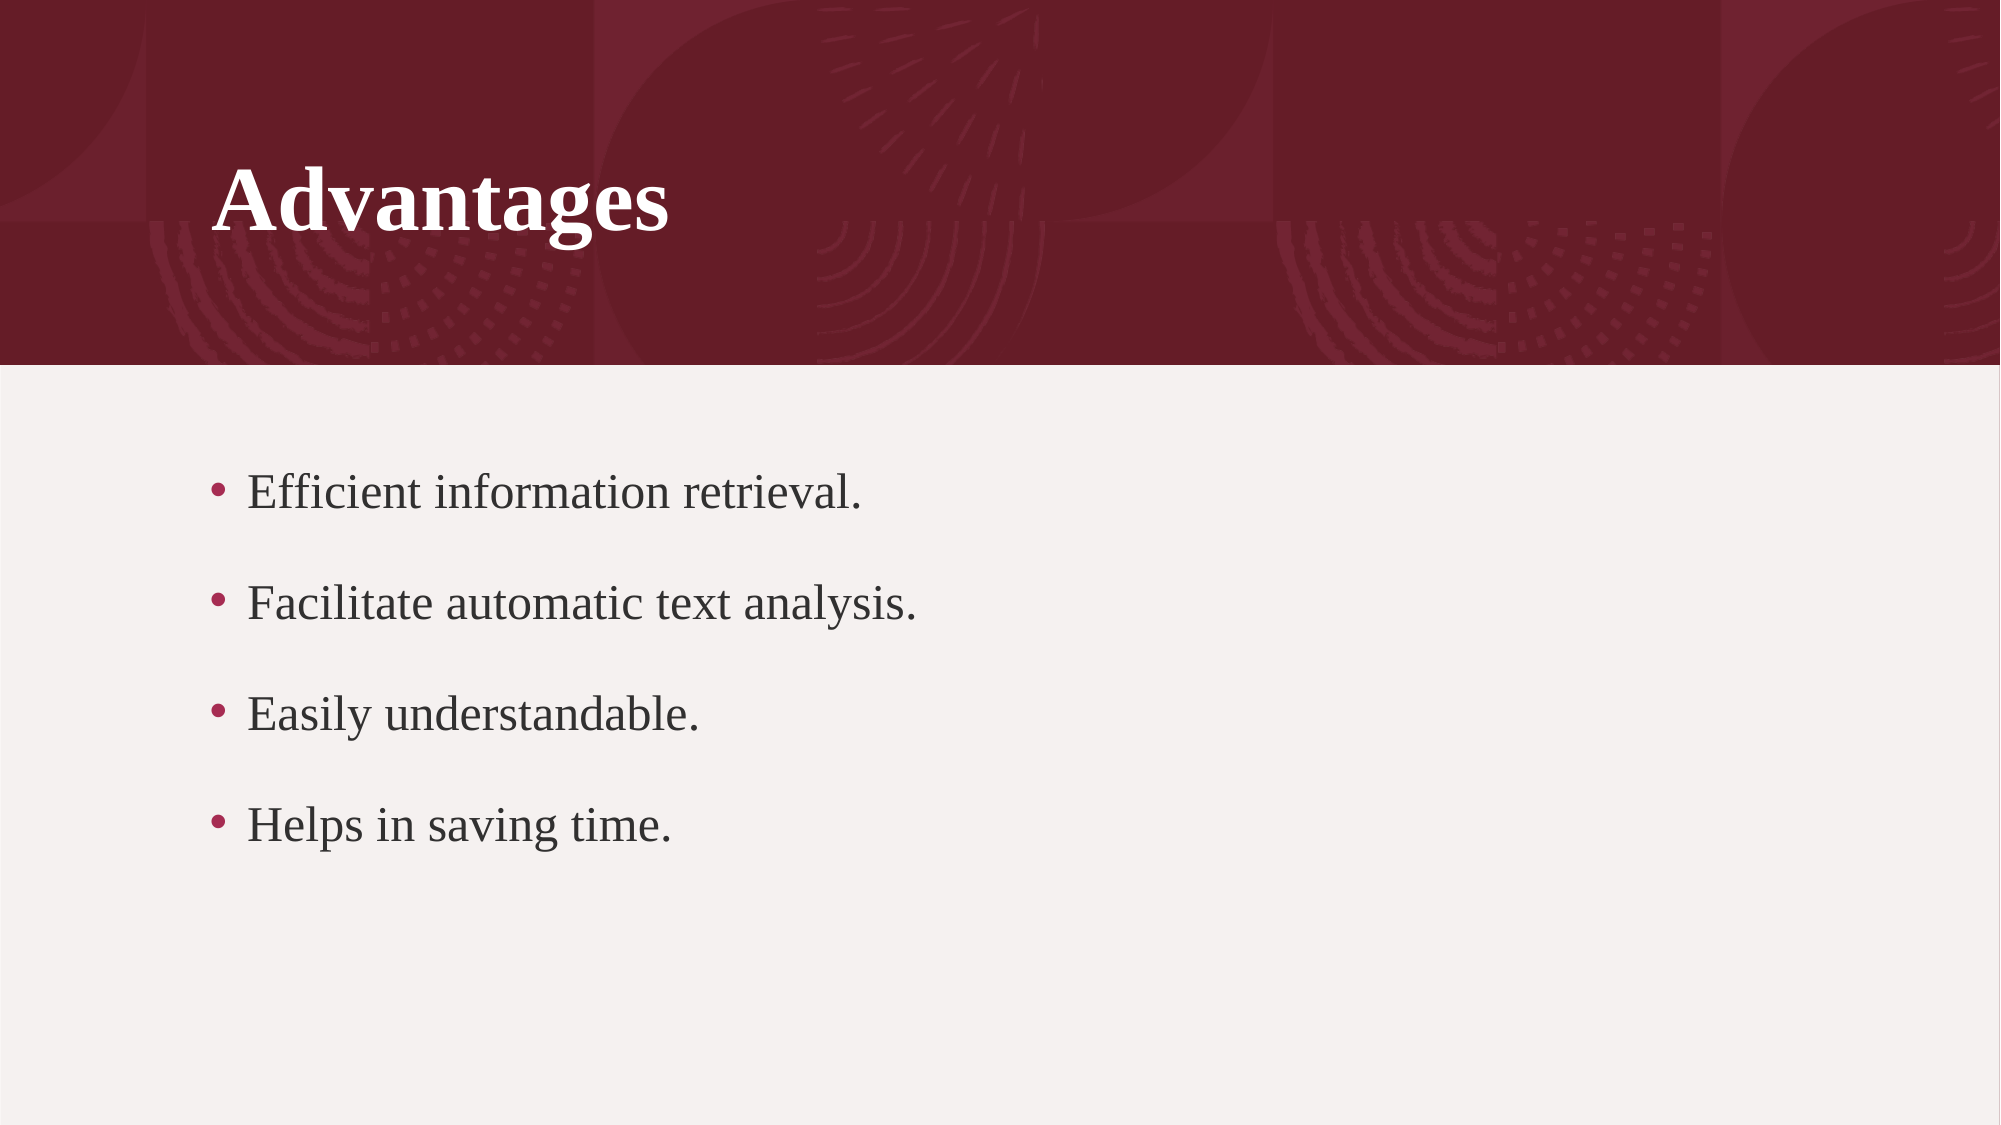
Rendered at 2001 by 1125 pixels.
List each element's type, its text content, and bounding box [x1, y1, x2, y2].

text_box [0, 0, 2000, 366]
text_box [0, 366, 2000, 1125]
list Efficient information retrieval. Facilitate automatic text analysis. Easily understandable. Helps in saving time. [194, 387, 1638, 1034]
title Advantages [196, 62, 1838, 325]
